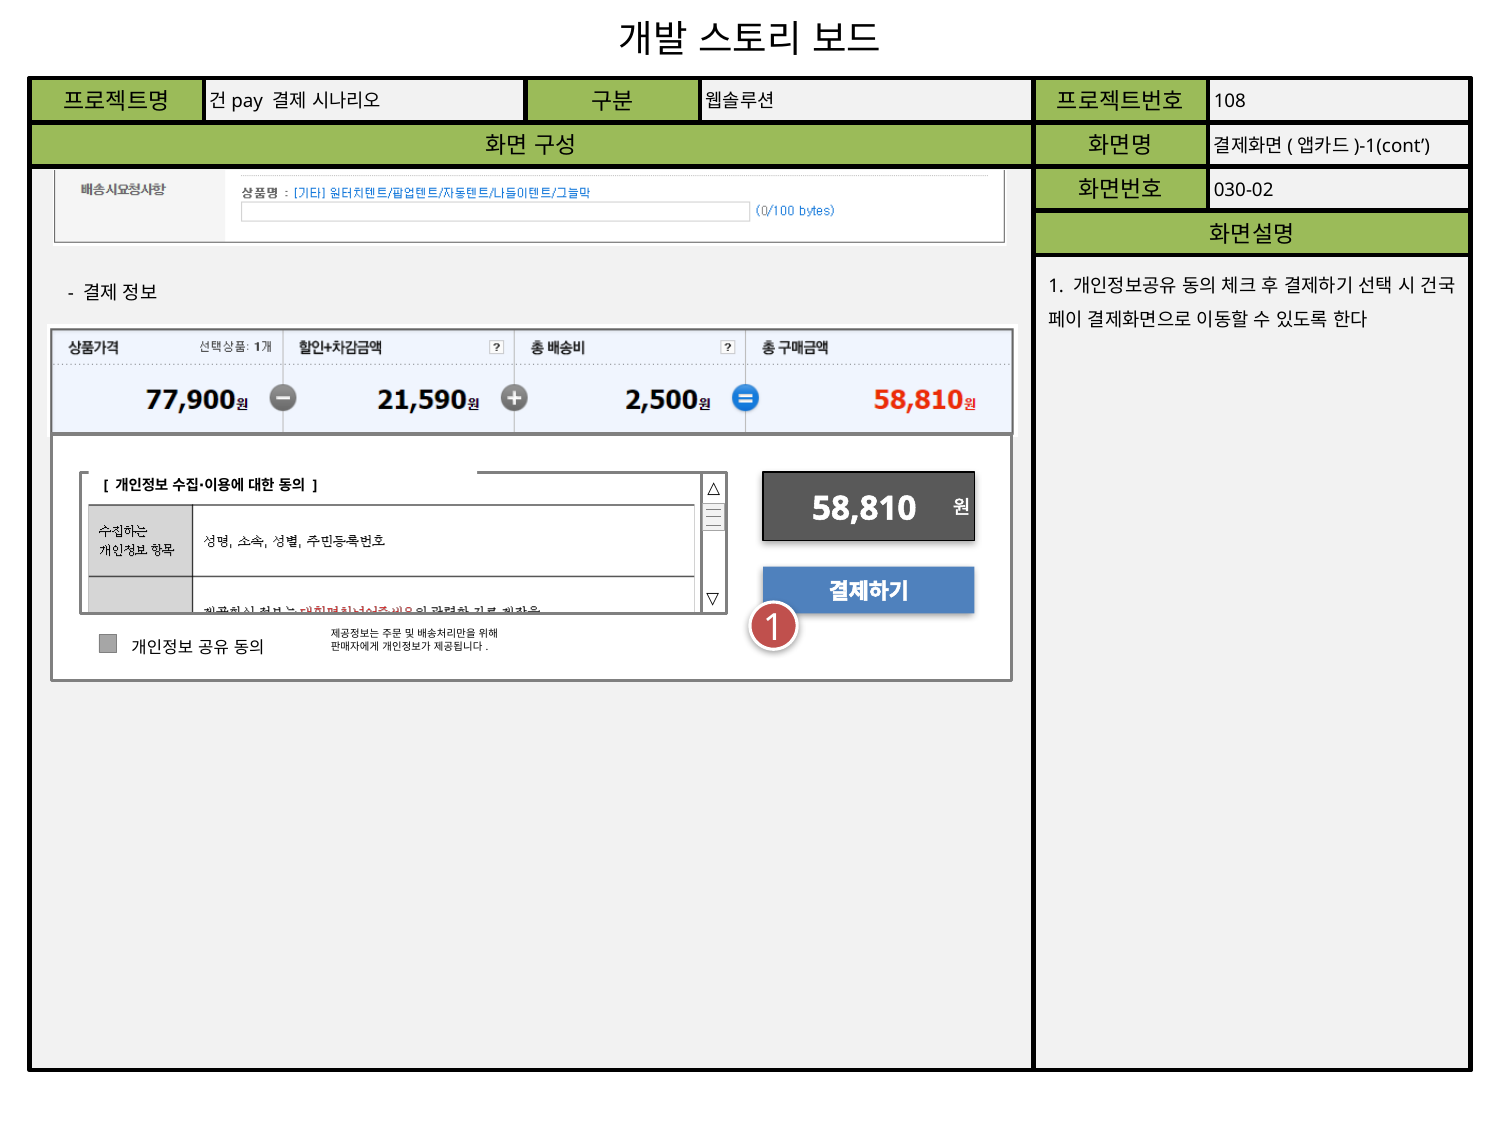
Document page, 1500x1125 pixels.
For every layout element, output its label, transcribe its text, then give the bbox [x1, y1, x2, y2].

text_box - 결제 정보 [53, 273, 293, 311]
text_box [702, 503, 725, 531]
text_box 건pay 결제 시나리오 [202, 76, 528, 124]
text_box 화면명 [1031, 120, 1206, 164]
text_box 프로젝트명 [27, 76, 202, 120]
text_box 구분 [528, 76, 698, 120]
text_box 030-02 [1206, 164, 1473, 213]
text_box 결제화면(앱카드)-1(cont’) [1206, 120, 1473, 164]
text_box [699, 536, 728, 585]
text_box △ [692, 469, 736, 505]
text_box 제공정보는 주문 및 배송처리만을 위해 판매자에게 개인정보가 제공됩니다. [316, 620, 727, 660]
text_box [50, 443, 1013, 683]
text_box 원 [938, 487, 986, 525]
text_box 개인정보 공유 동의 [116, 620, 323, 665]
text_box 지문을 읽어주세요 [695, 508, 699, 585]
text_box 결제하기 [760, 564, 978, 616]
picture [47, 324, 1018, 437]
picture [88, 504, 695, 613]
text_box 화면 구성 [27, 120, 1031, 169]
text_box 개발 스토리 보드 [603, 7, 897, 67]
text_box 108 [1206, 76, 1473, 120]
text_box 1 [746, 598, 801, 653]
text_box △ [692, 585, 734, 620]
text_box 58,810 [762, 471, 975, 541]
text_box 1. 개인정보공유 동의 체크 후 결제하기 선택 시 건국 페이 결제화면으로 이동할 수 있도록 한다 [1031, 257, 1473, 1072]
text_box 화면설명 [1031, 213, 1473, 257]
text_box [79, 470, 692, 615]
text_box 프로젝트번호 [1036, 76, 1206, 120]
picture [52, 170, 1007, 246]
text_box 화면번호 [1031, 164, 1206, 213]
text_box [ 개인정보 수집∙이용에 대한 동의 ] [88, 468, 478, 501]
text_box [97, 633, 119, 654]
text_box 웹솔루션 [698, 76, 1036, 124]
